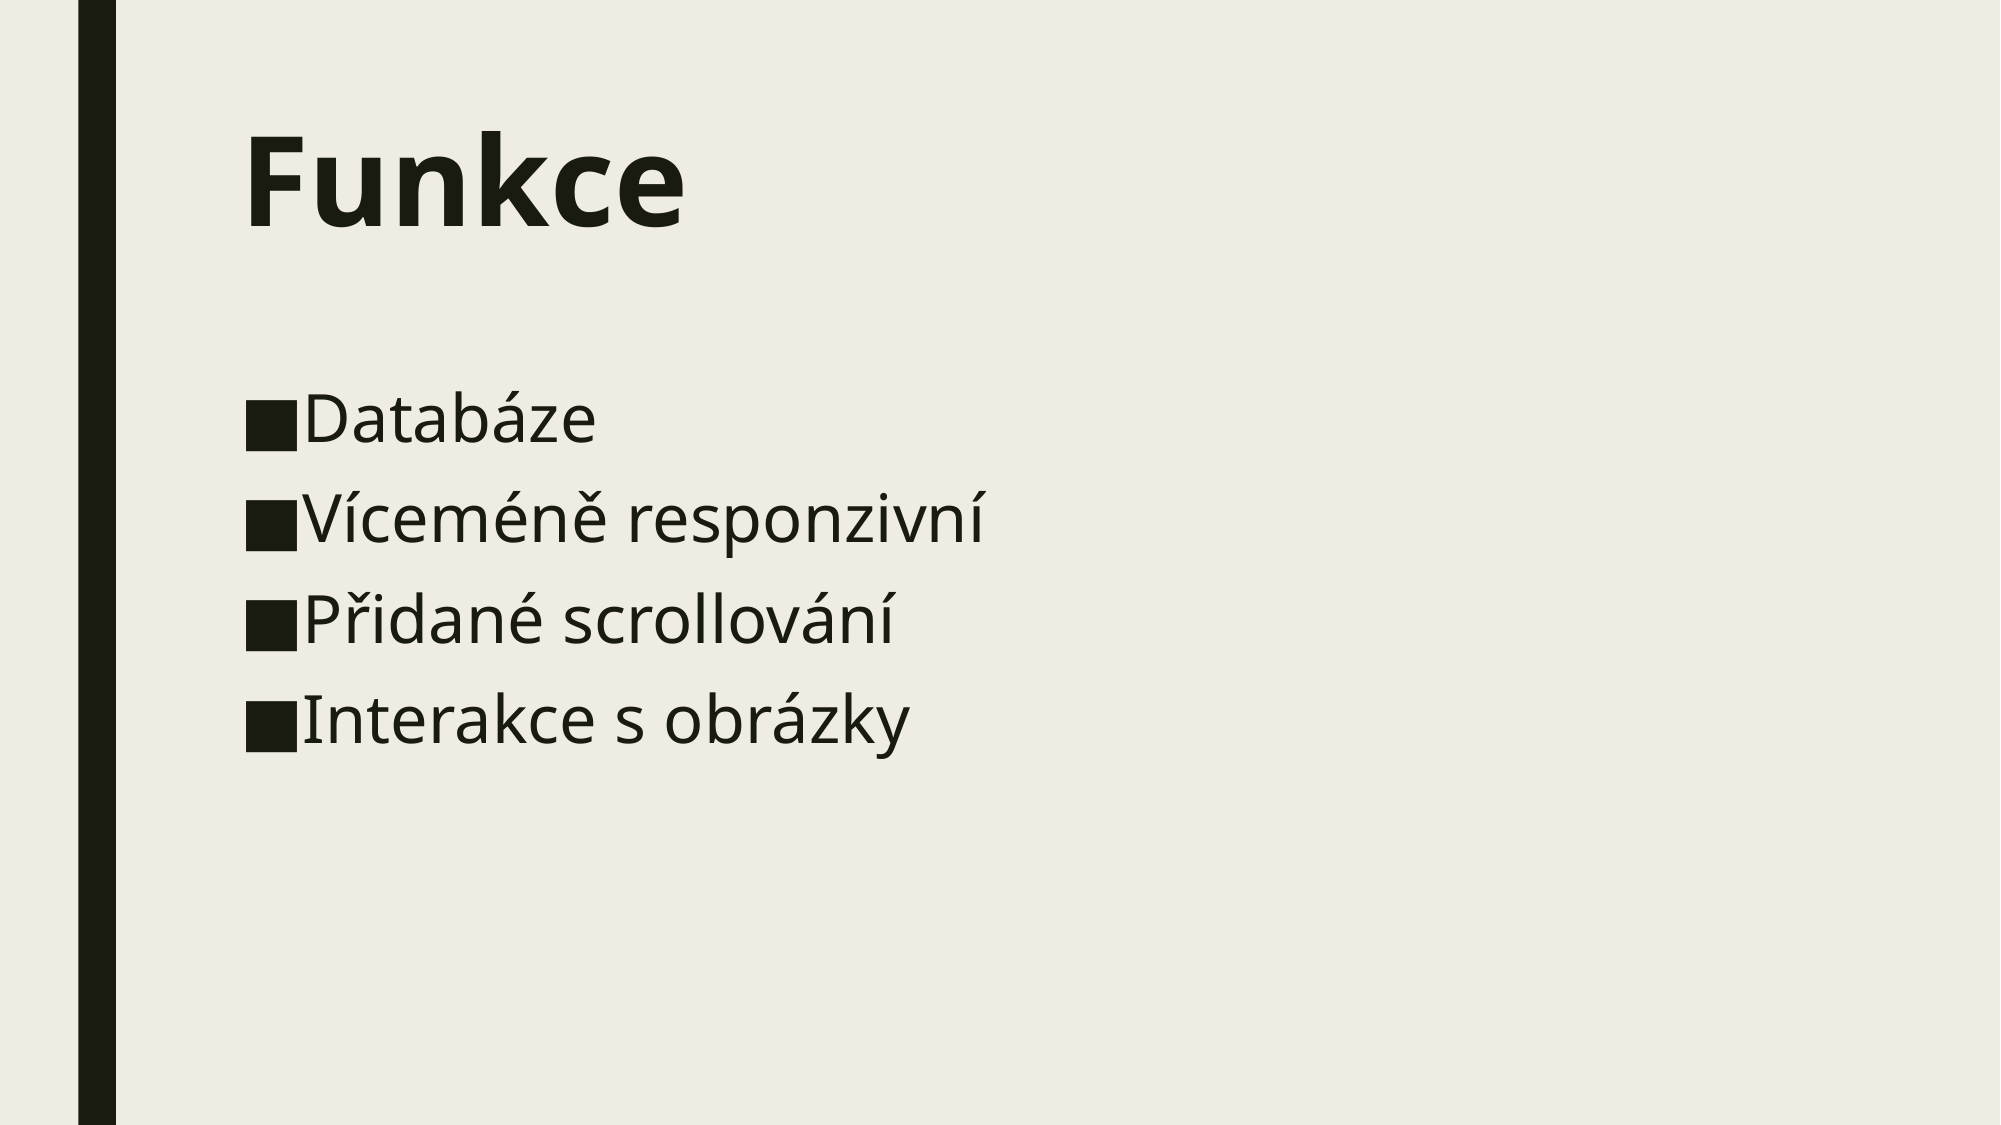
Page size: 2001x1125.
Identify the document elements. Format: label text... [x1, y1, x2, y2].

list Databáze Víceméně responzivní Přidané scrollování Interakce s obrázky [225, 375, 1800, 963]
title Funkce [225, 112, 1800, 357]
